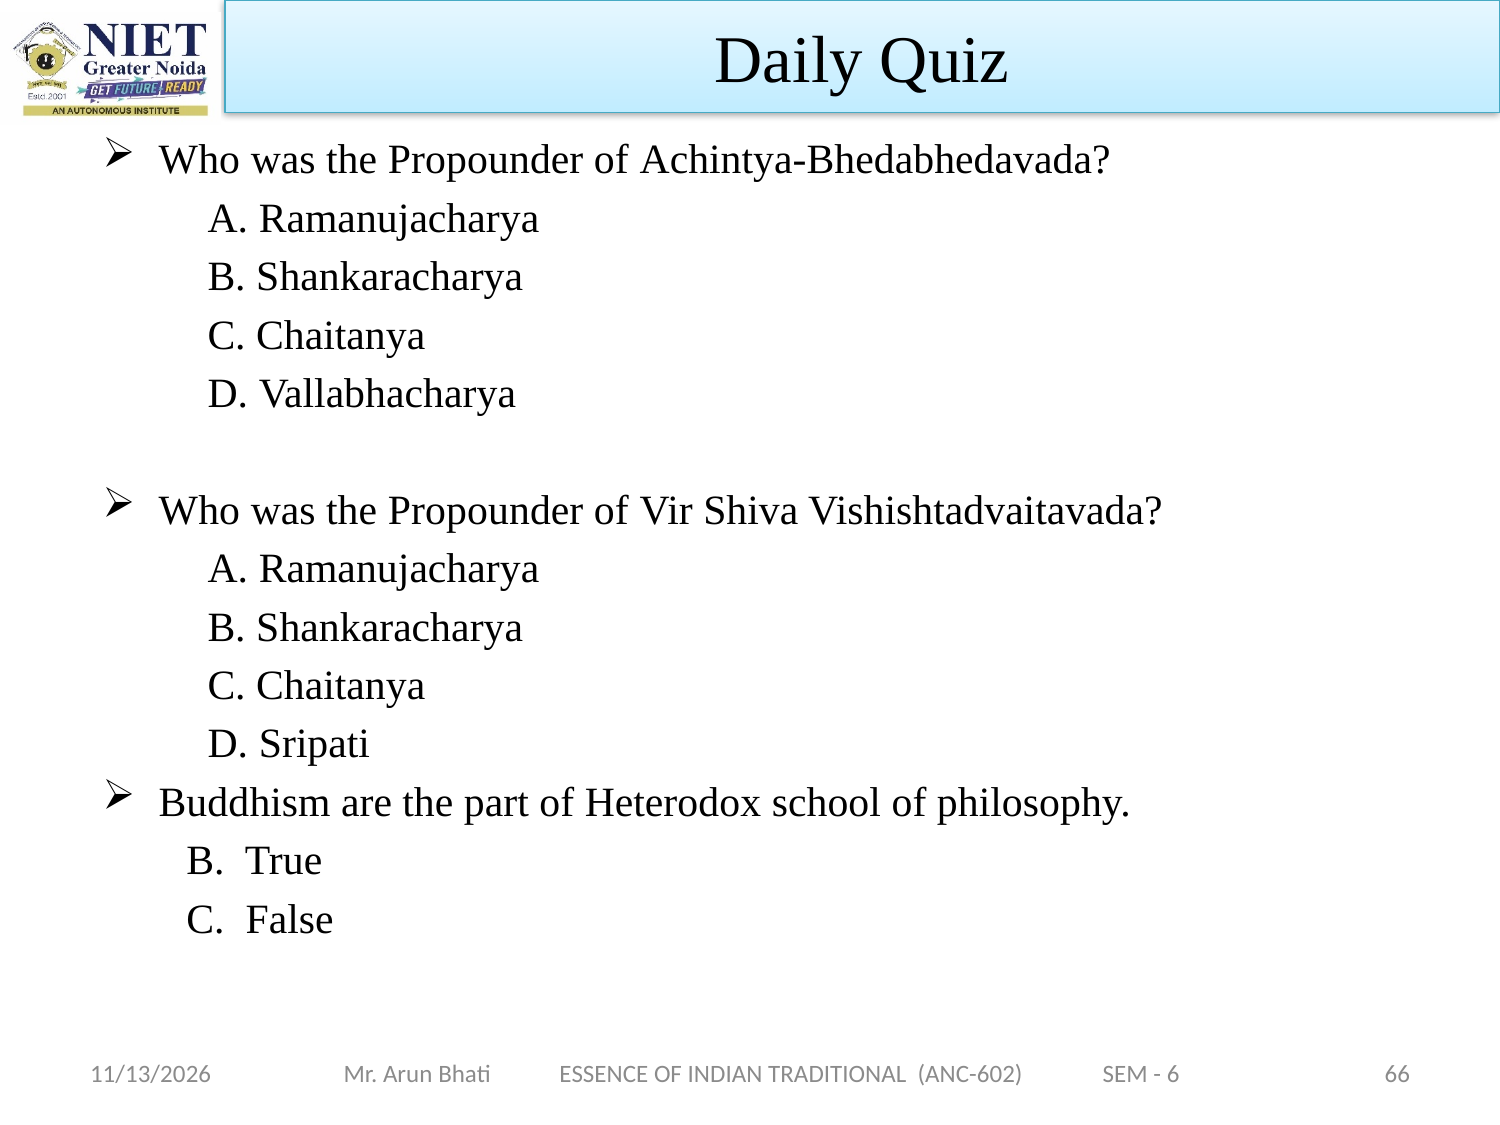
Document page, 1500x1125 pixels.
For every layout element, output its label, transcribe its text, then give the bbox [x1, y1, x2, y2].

picture [0, 11, 222, 125]
list Who was the Propounder of Achintya-Bhedabhedavada? A. Ramanujacharya B. Shankaracharya C. Chaitanya D. Vallabhacharya Who was the Propounder of Vir Shiva Vishishtadvaitavada? A. Ramanujacharya B. Shankaracharya C. Chaitanya D. Sripati Buddhism are the part of Heterodox school of philosophy. B. True C. False [87, 124, 1438, 1043]
text_box Daily Quiz [224, 0, 1500, 113]
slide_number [75, 1042, 212, 1103]
footer Mr. Arun Bhati ESSENCE OF INDIAN TRADITIONAL (ANC-602) SEM - 6 [212, 1042, 1312, 1103]
slide_number 66 [1312, 1042, 1425, 1103]
